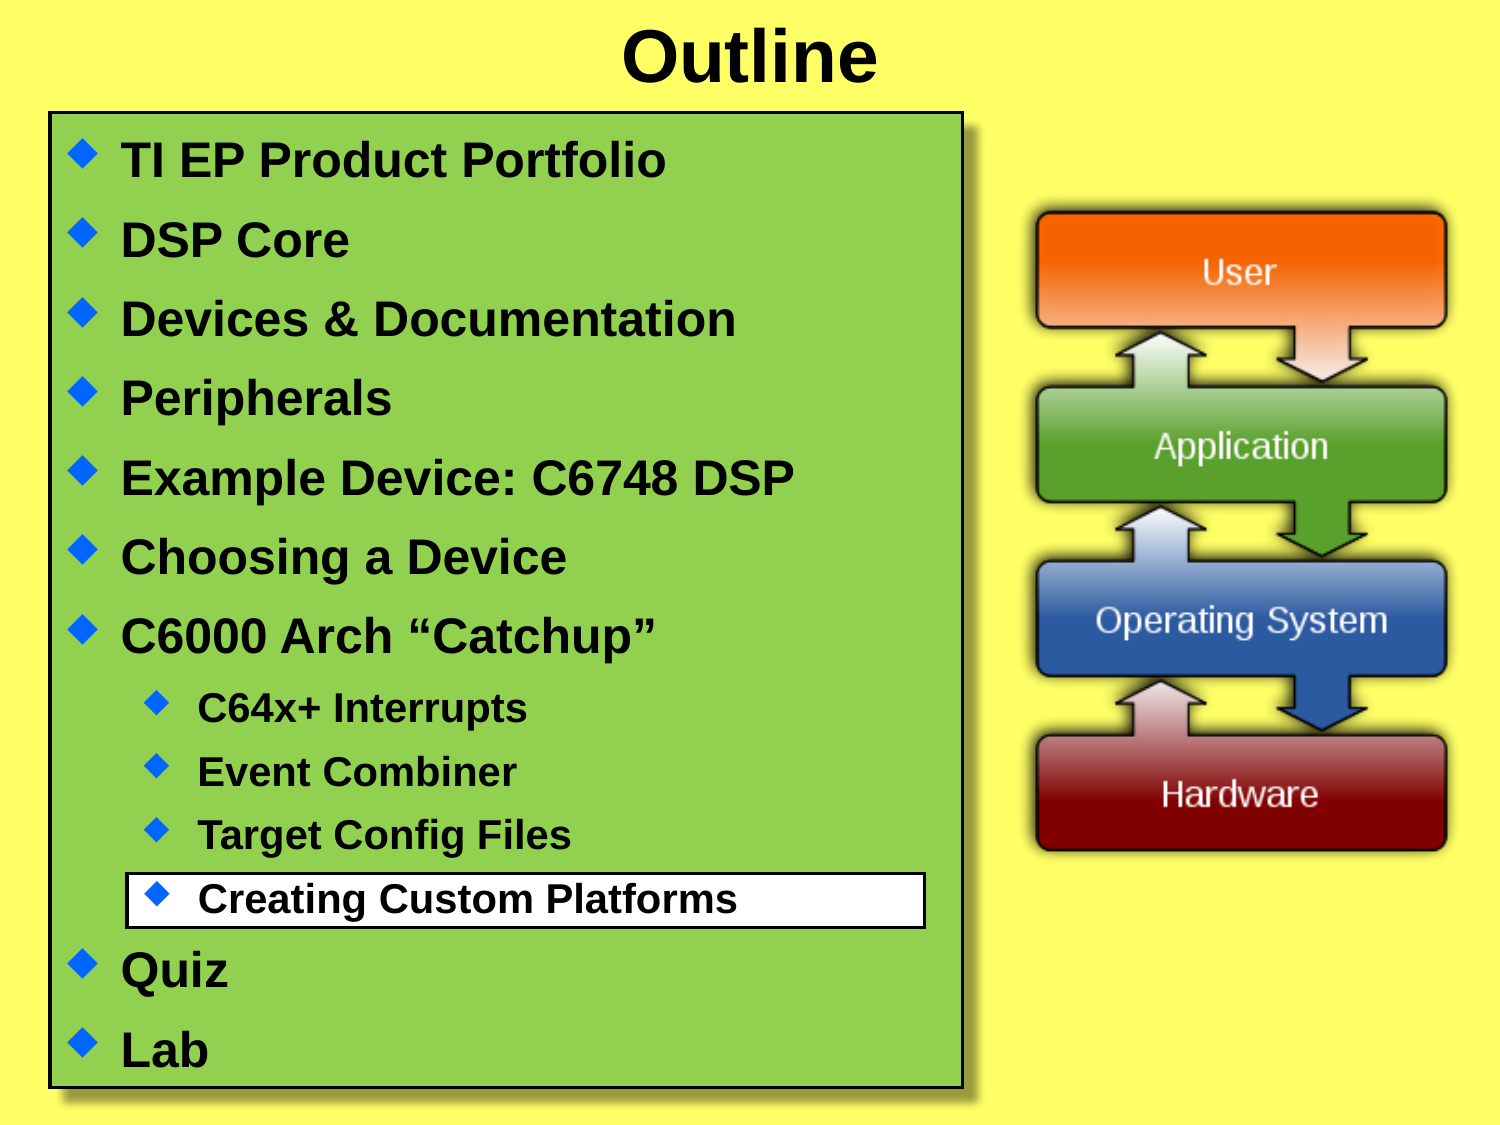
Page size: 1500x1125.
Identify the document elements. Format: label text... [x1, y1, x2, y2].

text_box Creating Custom Platforms [126, 873, 925, 928]
title Outline [0, 0, 1500, 122]
text_box Choosing a Device [49, 525, 959, 592]
text_box Devices & Documentation [49, 287, 959, 354]
text_box C6000 Arch “Catchup” [49, 604, 959, 671]
text_box TI EP Product Portfolio [49, 128, 959, 195]
text_box Target Config Files [126, 809, 925, 864]
picture [1010, 188, 1474, 874]
text_box Event Combiner [126, 745, 925, 800]
text_box DSP Core [49, 207, 959, 274]
text_box Lab [49, 1017, 959, 1084]
text_box Quiz [49, 938, 959, 1005]
text_box Peripherals [49, 366, 959, 433]
text_box [49, 122, 963, 1088]
text_box Example Device: C6748 DSP [49, 445, 959, 512]
text_box C64x+ Interrupts [126, 682, 925, 737]
